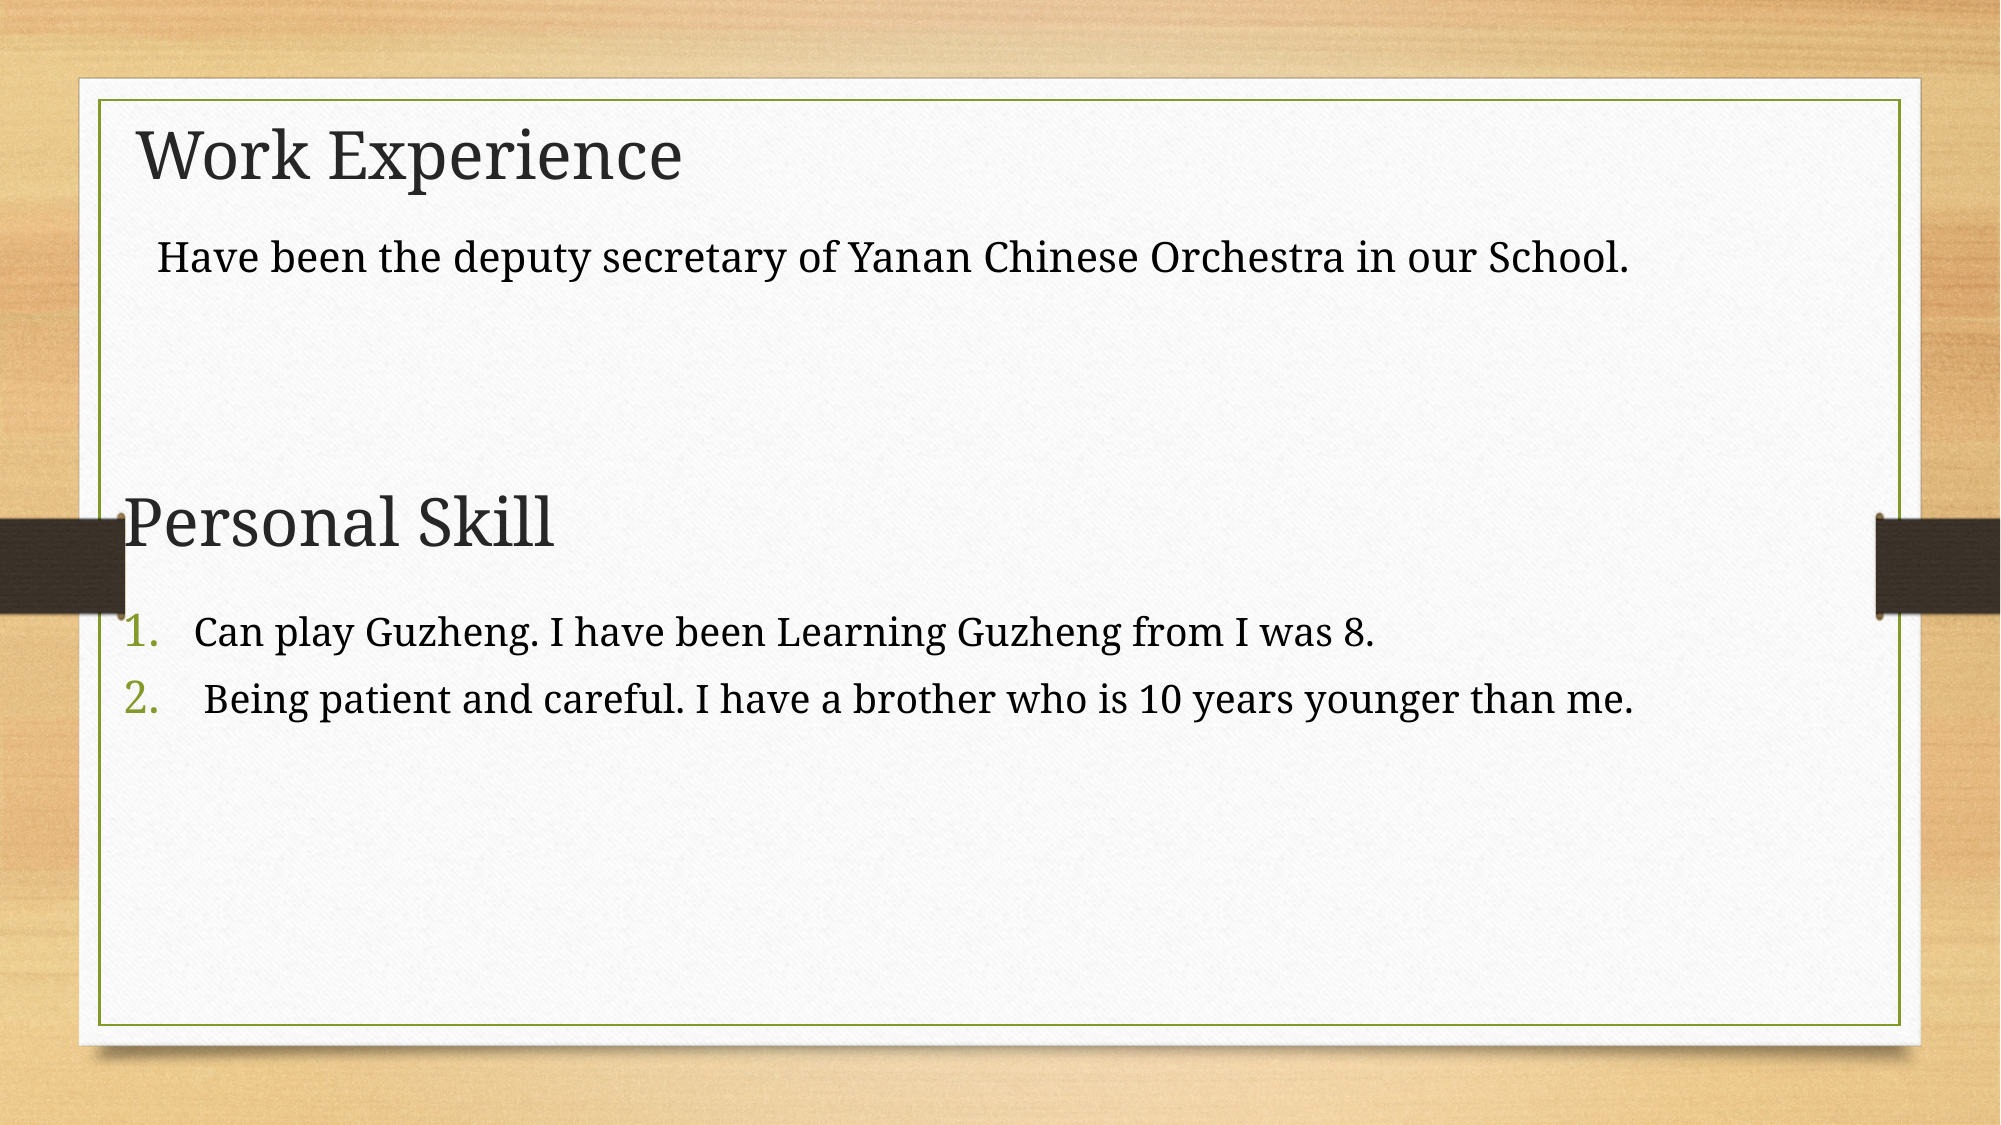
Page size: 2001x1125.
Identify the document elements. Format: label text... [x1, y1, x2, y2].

text_box Personal Skill [108, 467, 1685, 568]
list Have been the deputy secretary of Yanan Chinese Orchestra in our School. [120, 223, 1697, 365]
title Work Experience [120, 100, 1697, 201]
picture [0, 0, 2001, 1125]
text_box Can play Guzheng. I have been Learning Guzheng from I was 8. Being patient and careful. I have a brother who is 10 years younger than me. [108, 599, 1685, 742]
